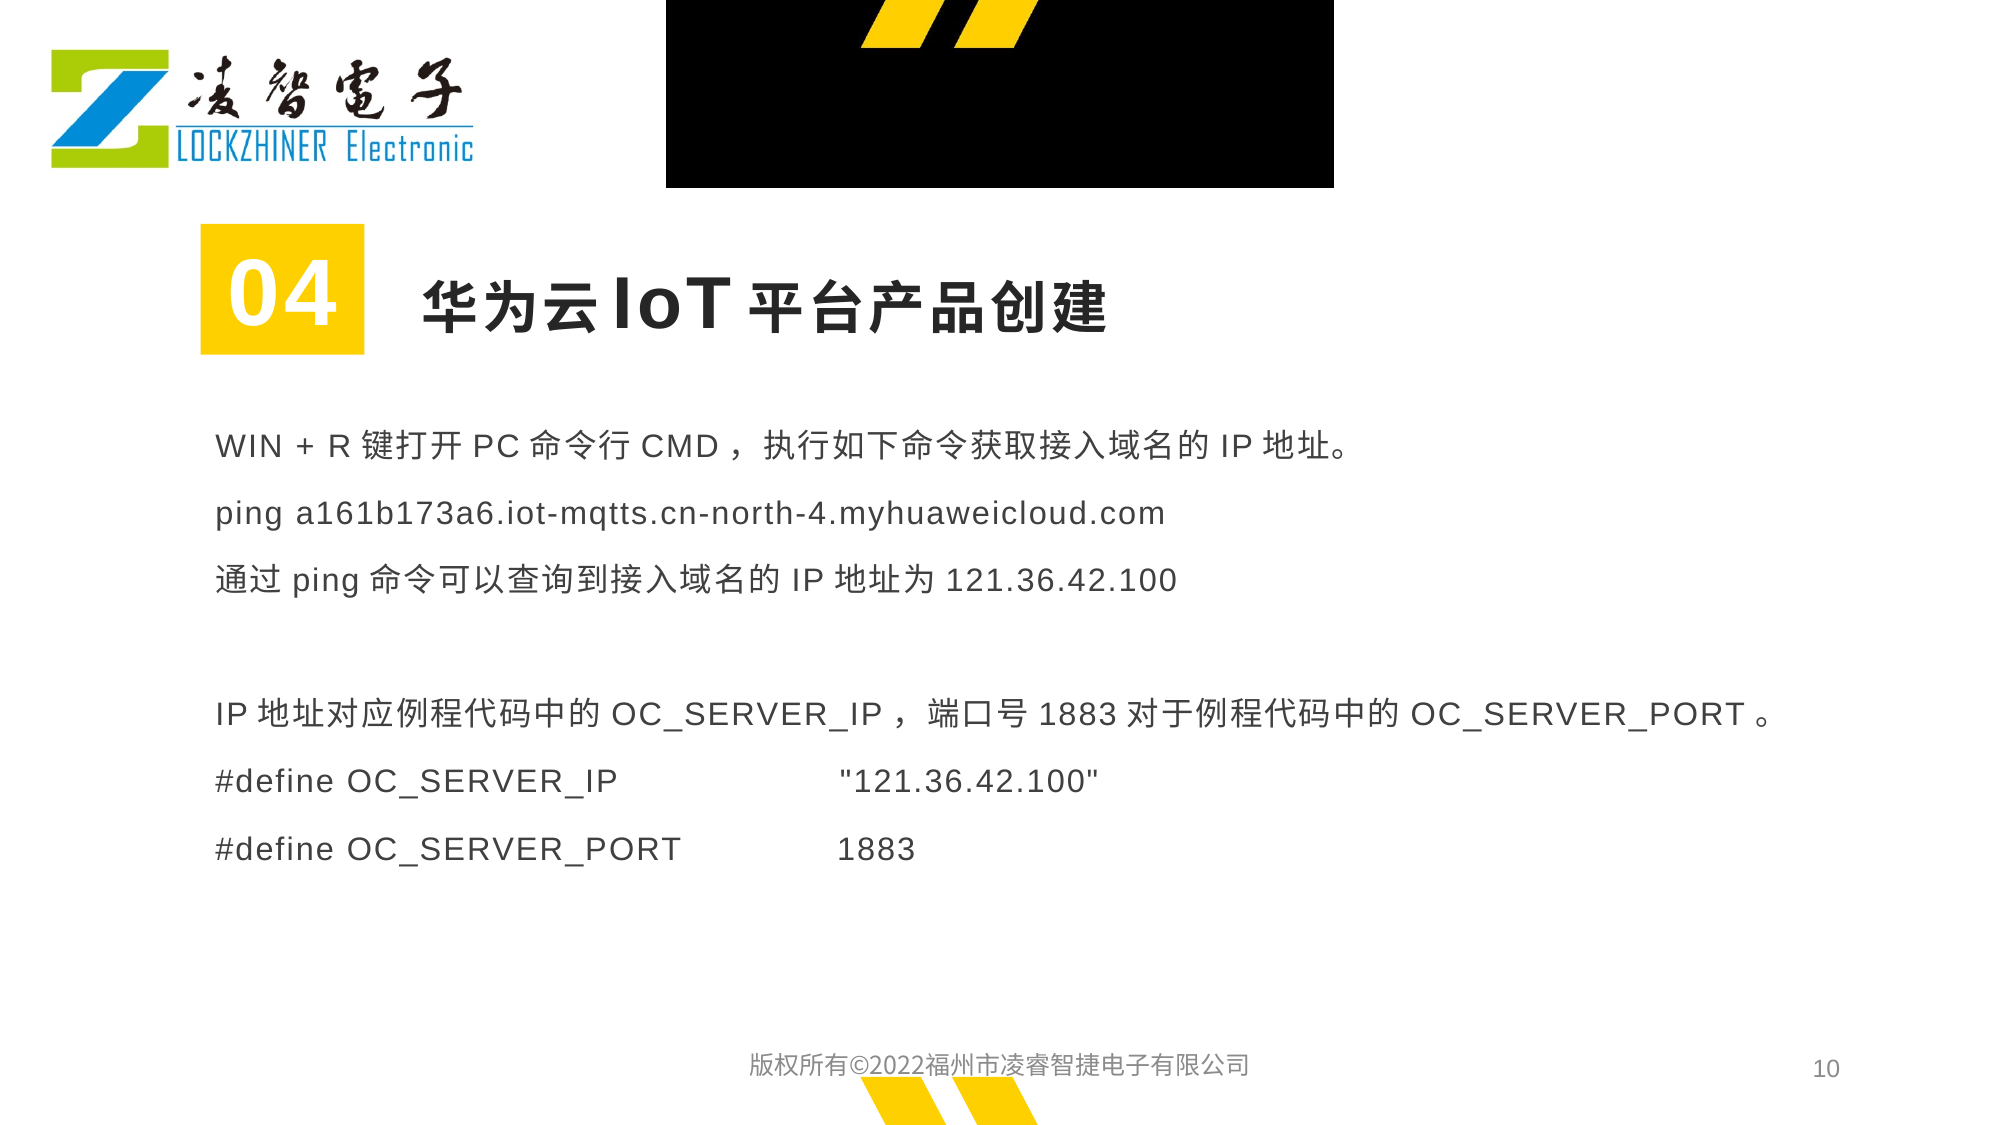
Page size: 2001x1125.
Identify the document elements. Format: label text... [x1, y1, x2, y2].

picture [45, 44, 477, 174]
slide_number 10 [1412, 1041, 1856, 1094]
text_box WIN + R键打开PC命令行CMD，执行如下命令获取接入域名的IP地址。 ping a161b173a6.iot-mqtts.cn-north-4.myhuaweicloud.com 通过ping命令可以查询到接入域名的IP地址为121.36.42.100 IP地址对应例程代码中的OC_SERVER_IP，端口号1883对于例程代码中的OC_SERVER_PORT。 #define OC_SERVER_IP "121.36.42.100" #define OC_SERVER_PORT 1883 [200, 381, 1825, 899]
picture [666, 0, 1334, 188]
text_box 04 [200, 223, 365, 355]
text_box 华为云IoT平台产品创建 [421, 234, 1193, 344]
footer 版权所有©2022福州市凌睿智捷电子有限公司 [675, 1041, 1325, 1094]
